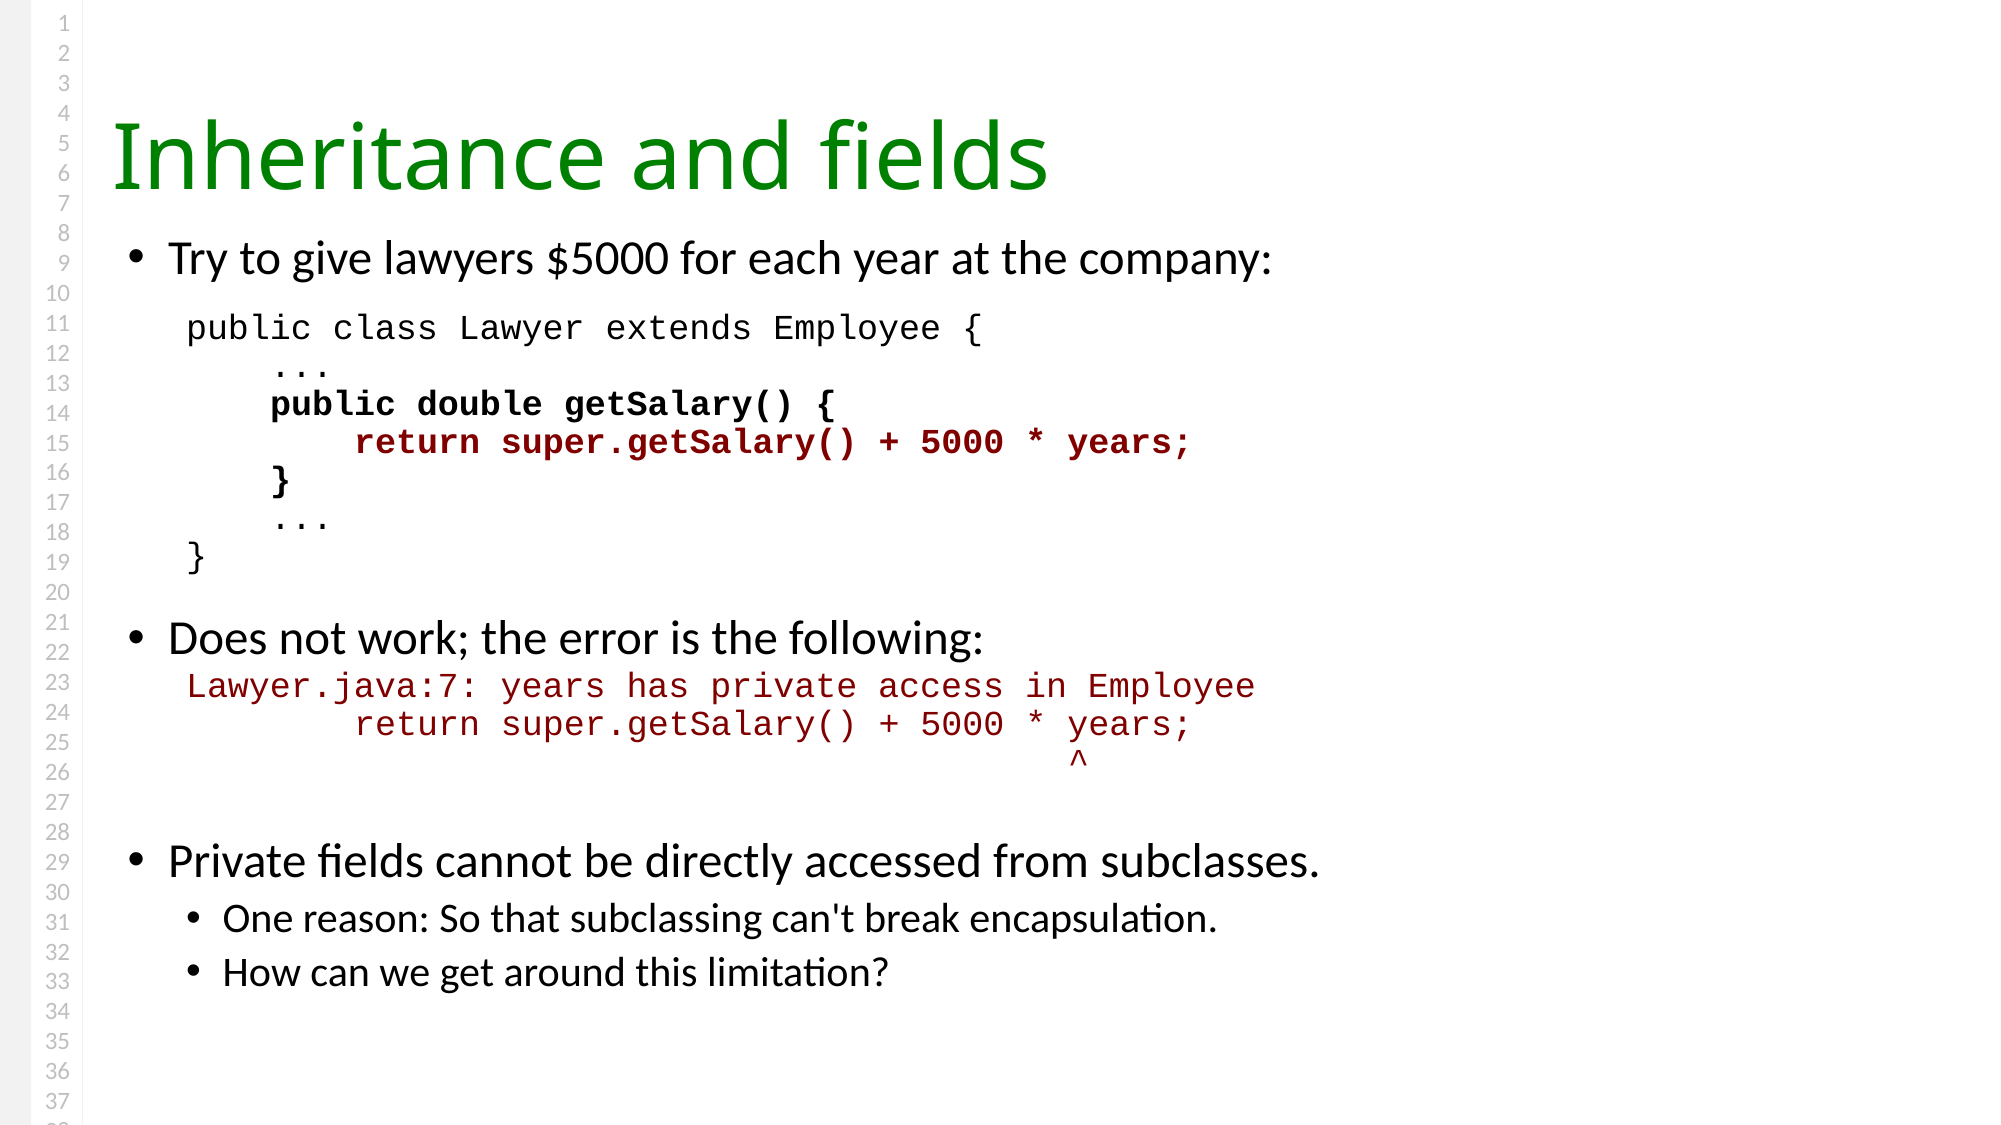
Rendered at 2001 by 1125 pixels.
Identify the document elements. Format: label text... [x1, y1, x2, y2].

title Inheritance and fields [112, 59, 1913, 210]
list Try to give lawyers $5000 for each year at the company: public class Lawyer extends Employee { ... public double getSalary() { return super.getSalary() + 5000 * years; } ... } Does not work; the error is the following: Lawyer.java:7: years has private access in Employee return super.getSalary() + 5000 * years; ^ Private fields cannot be directly accessed from subclasses. One reason: So that subclassing can't break encapsulation. How can we get around this limitation? [112, 224, 1913, 1013]
